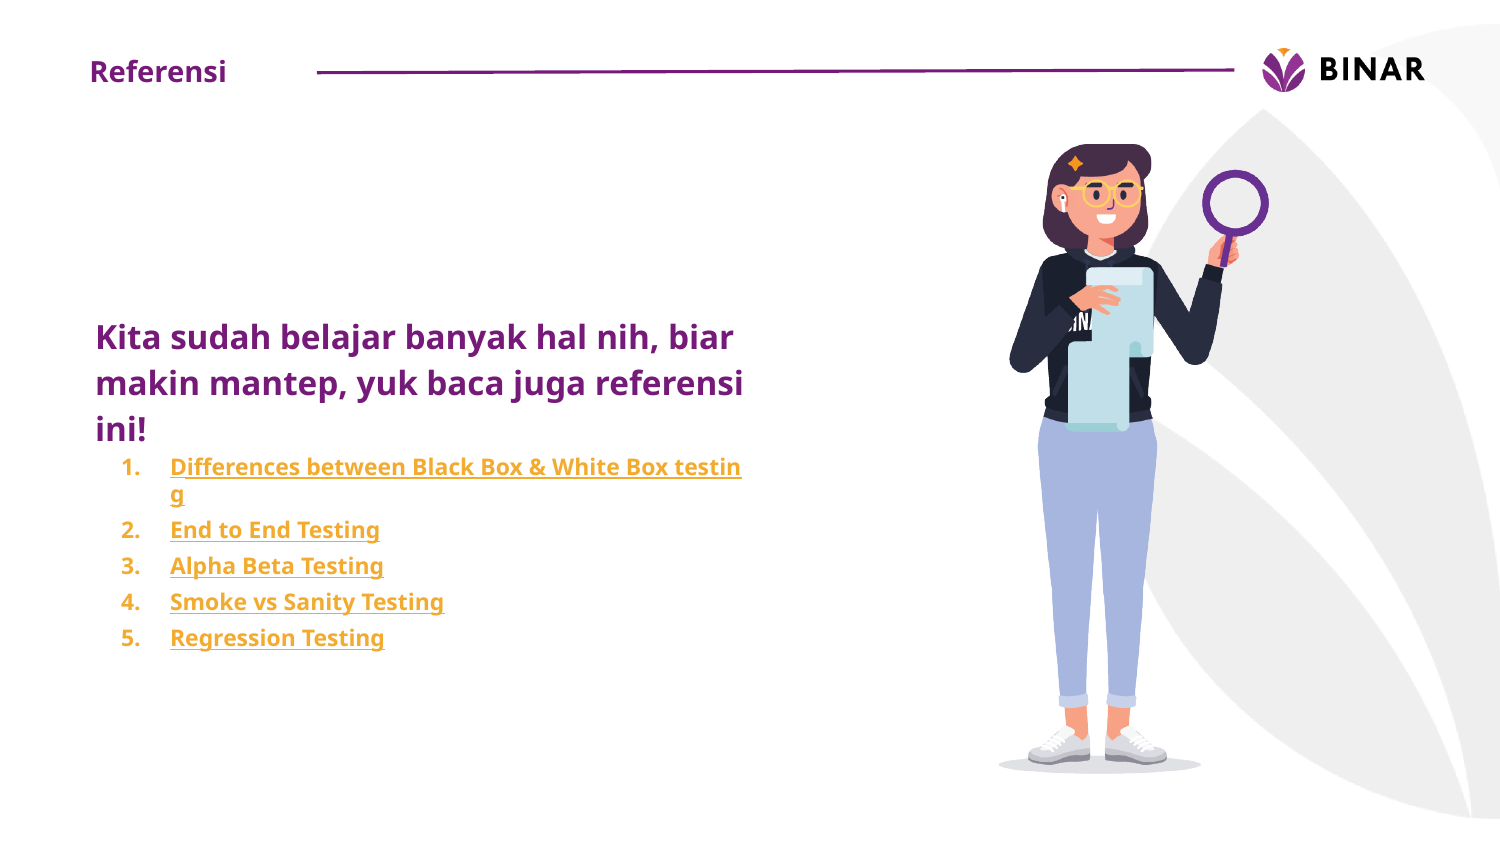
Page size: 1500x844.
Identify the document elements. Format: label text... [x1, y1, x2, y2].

text_box Referensi [74, 23, 485, 118]
picture [714, 24, 1500, 819]
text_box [316, 69, 1235, 73]
text_box Kita sudah belajar banyak hal nih, biar makin mantep, yuk baca juga referensi ini! Differences between Black Box & White Box testing End to End Testing Alpha Beta Testing Smoke vs Sanity Testing Regression Testing [80, 150, 720, 788]
